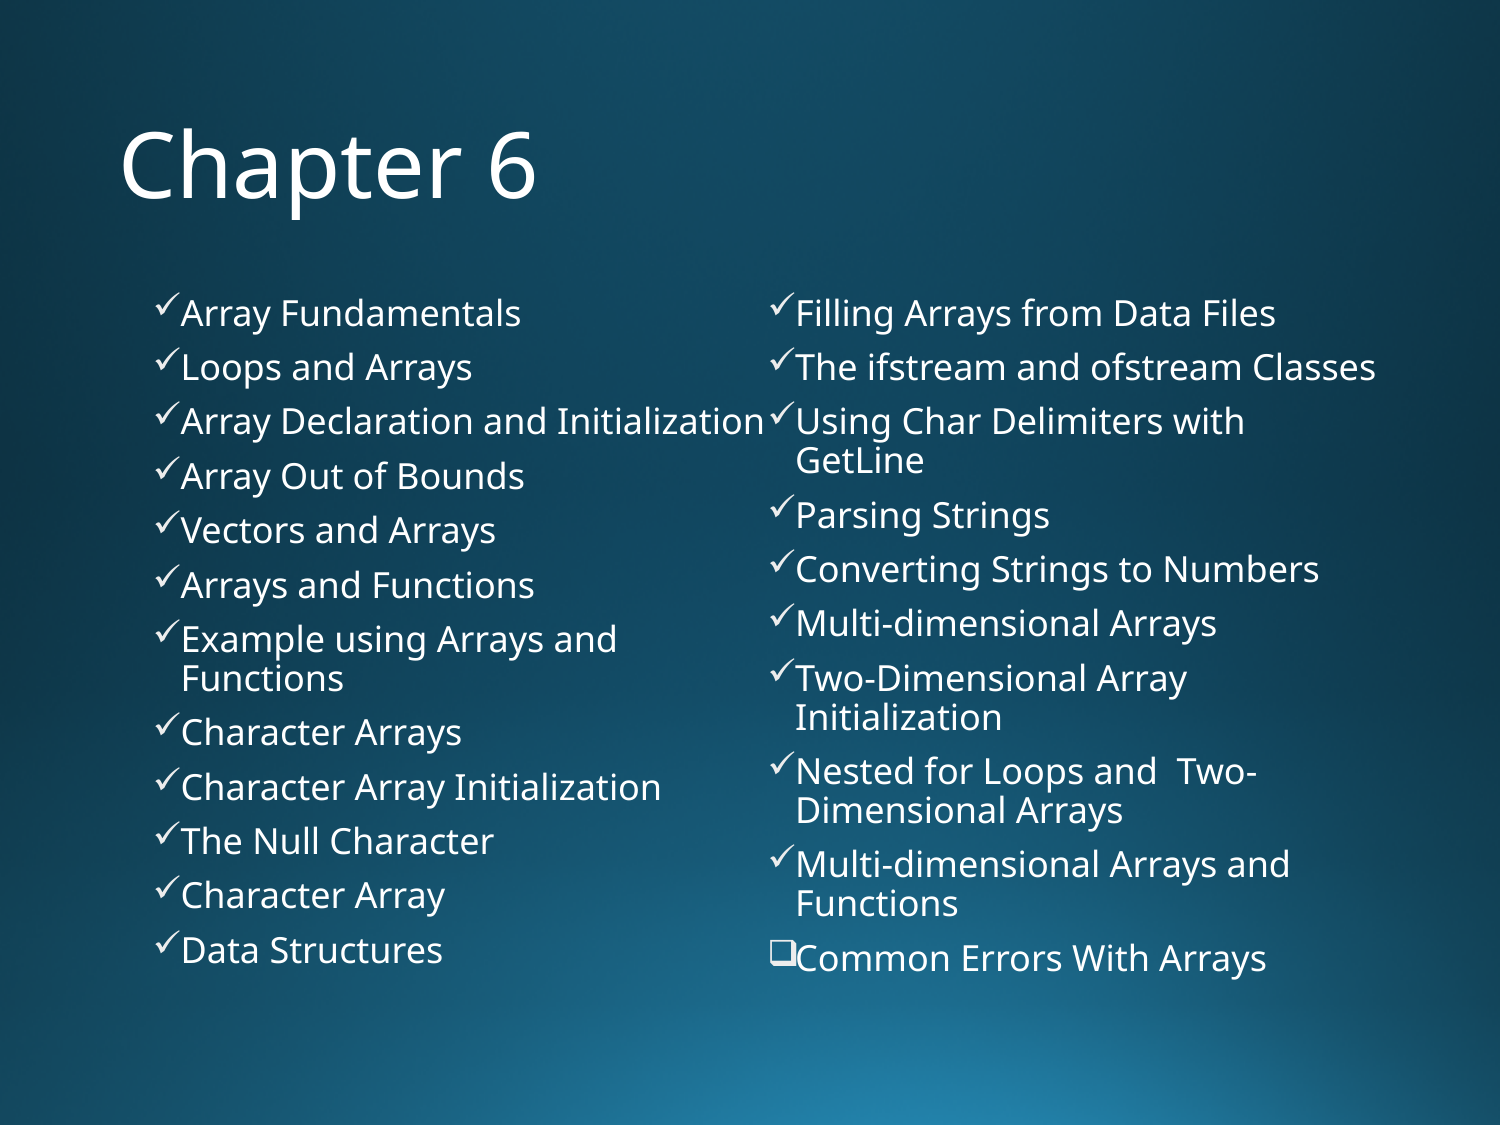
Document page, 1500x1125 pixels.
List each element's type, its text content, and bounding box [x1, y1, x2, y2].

list Array Fundamentals Loops and Arrays Array Declaration and Initialization Array Out of Bounds Vectors and Arrays Arrays and Functions Example using Arrays and Functions Character Arrays Character Array Initialization The Null Character Character Array Data Structures Filling Arrays from Data Files The ifstream and ofstream Classes Using Char Delimiters with GetLine Parsing Strings Converting Strings to Numbers Multi-dimensional Arrays Two-Dimensional Array Initialization Nested for Loops and Two-Dimensional Arrays Multi-dimensional Arrays and Functions Common Errors With Arrays [137, 287, 1397, 1002]
title Chapter 6 [103, 59, 1397, 278]
picture [0, 0, 1500, 1125]
